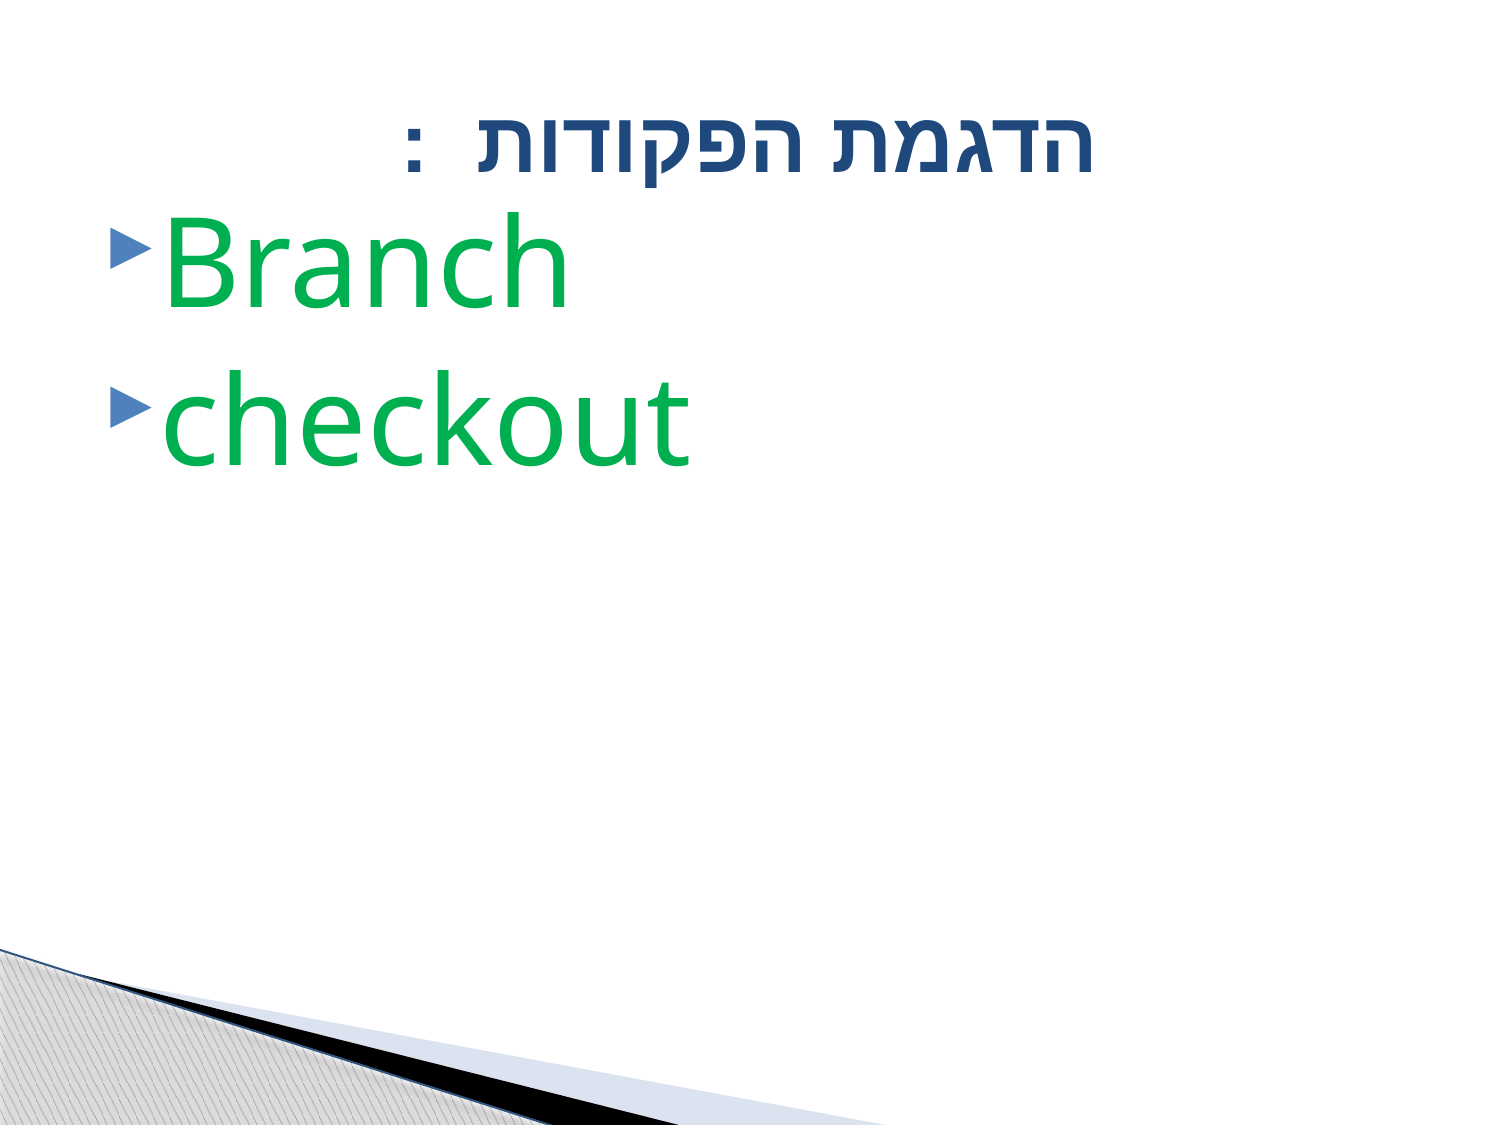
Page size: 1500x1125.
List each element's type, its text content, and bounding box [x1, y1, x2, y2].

list Branch checkout [70, 174, 1422, 918]
title הדגמת הפקודות : [75, 45, 1425, 233]
